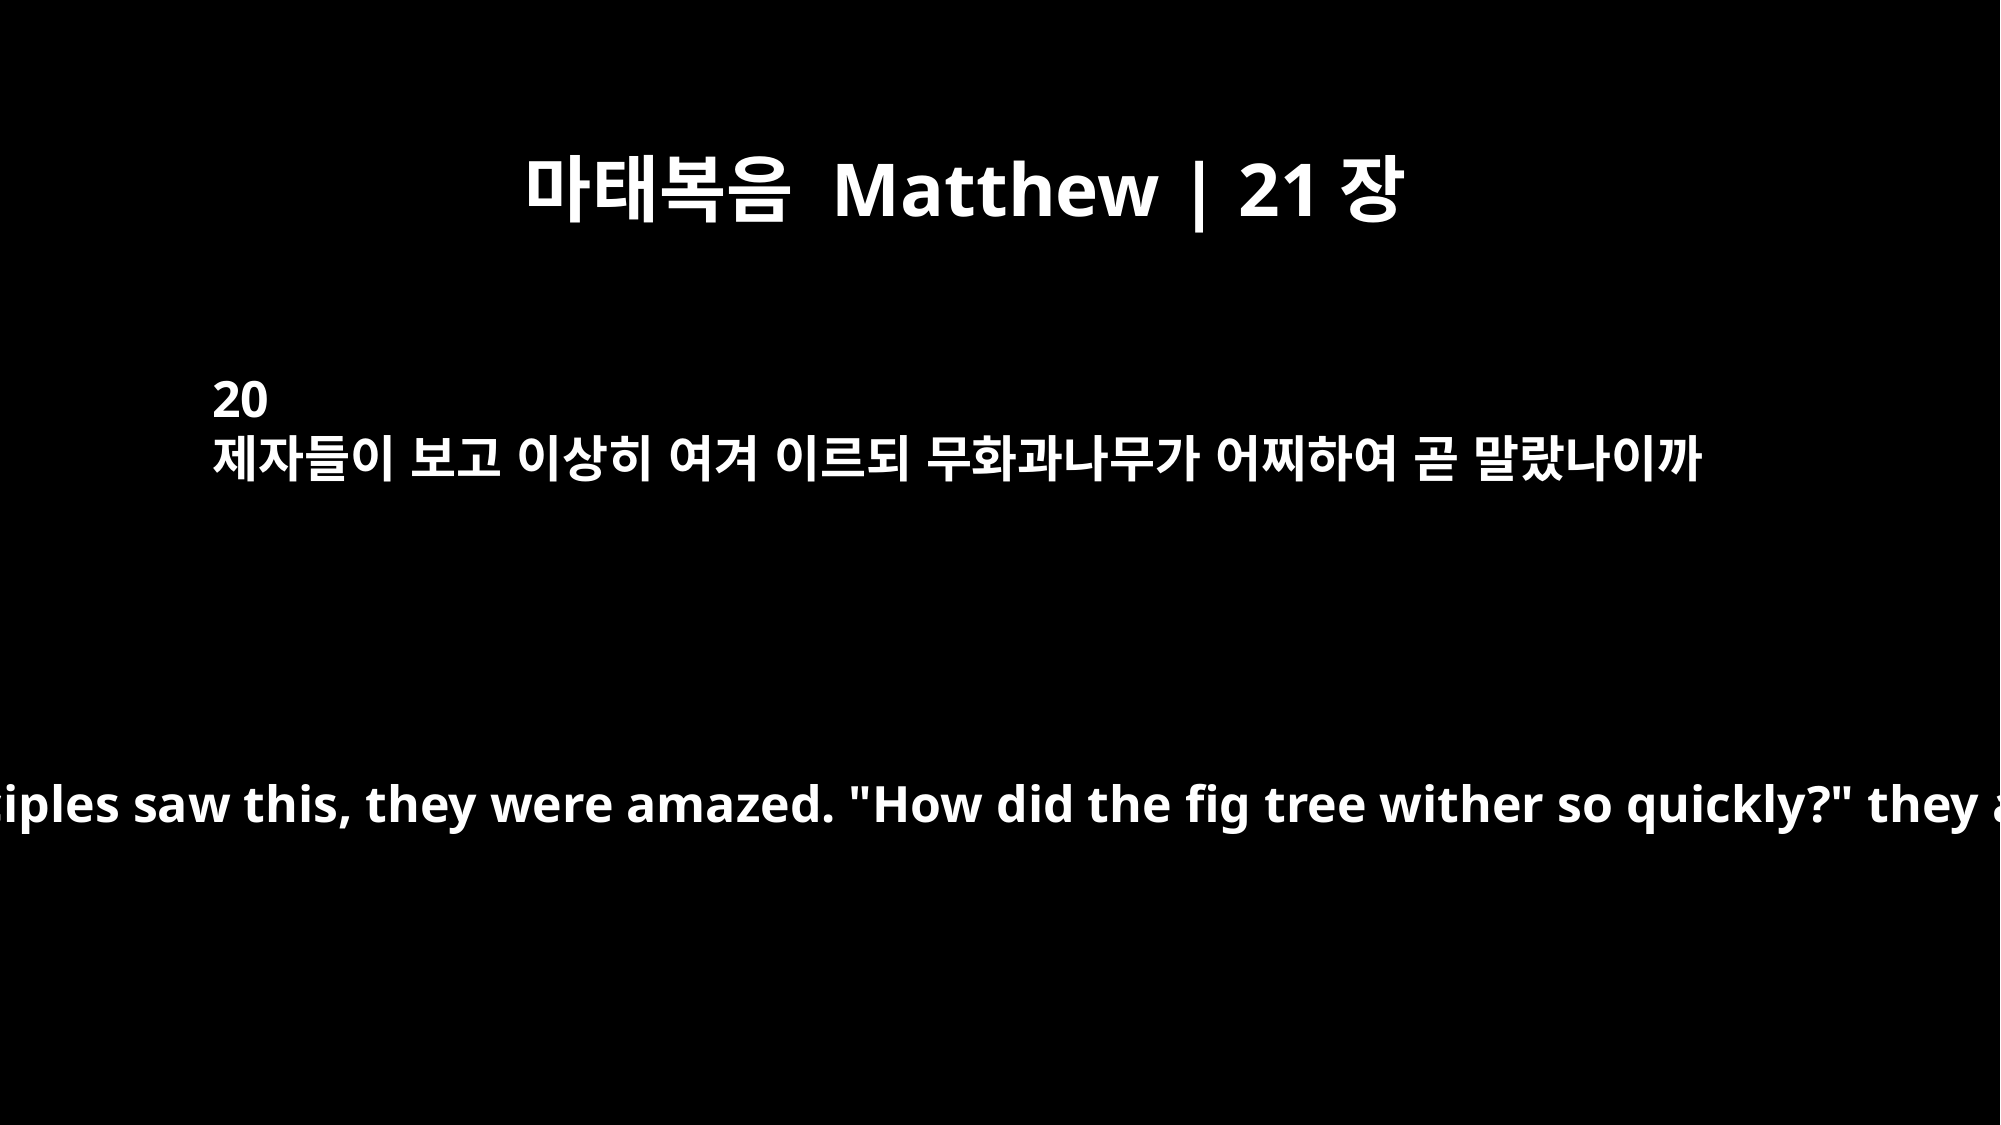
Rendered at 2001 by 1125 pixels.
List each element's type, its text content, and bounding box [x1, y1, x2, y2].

text_box When the disciples saw this, they were amazed. "How did the fig tree wither so quickly?" they asked. [0, 764, 2000, 840]
text_box 마태복음 Matthew | 21장 [510, 136, 1422, 239]
text_box 20 제자들이 보고 이상히 여겨 이르되 무화과나무가 어찌하여 곧 말랐나이까 [197, 359, 1720, 495]
